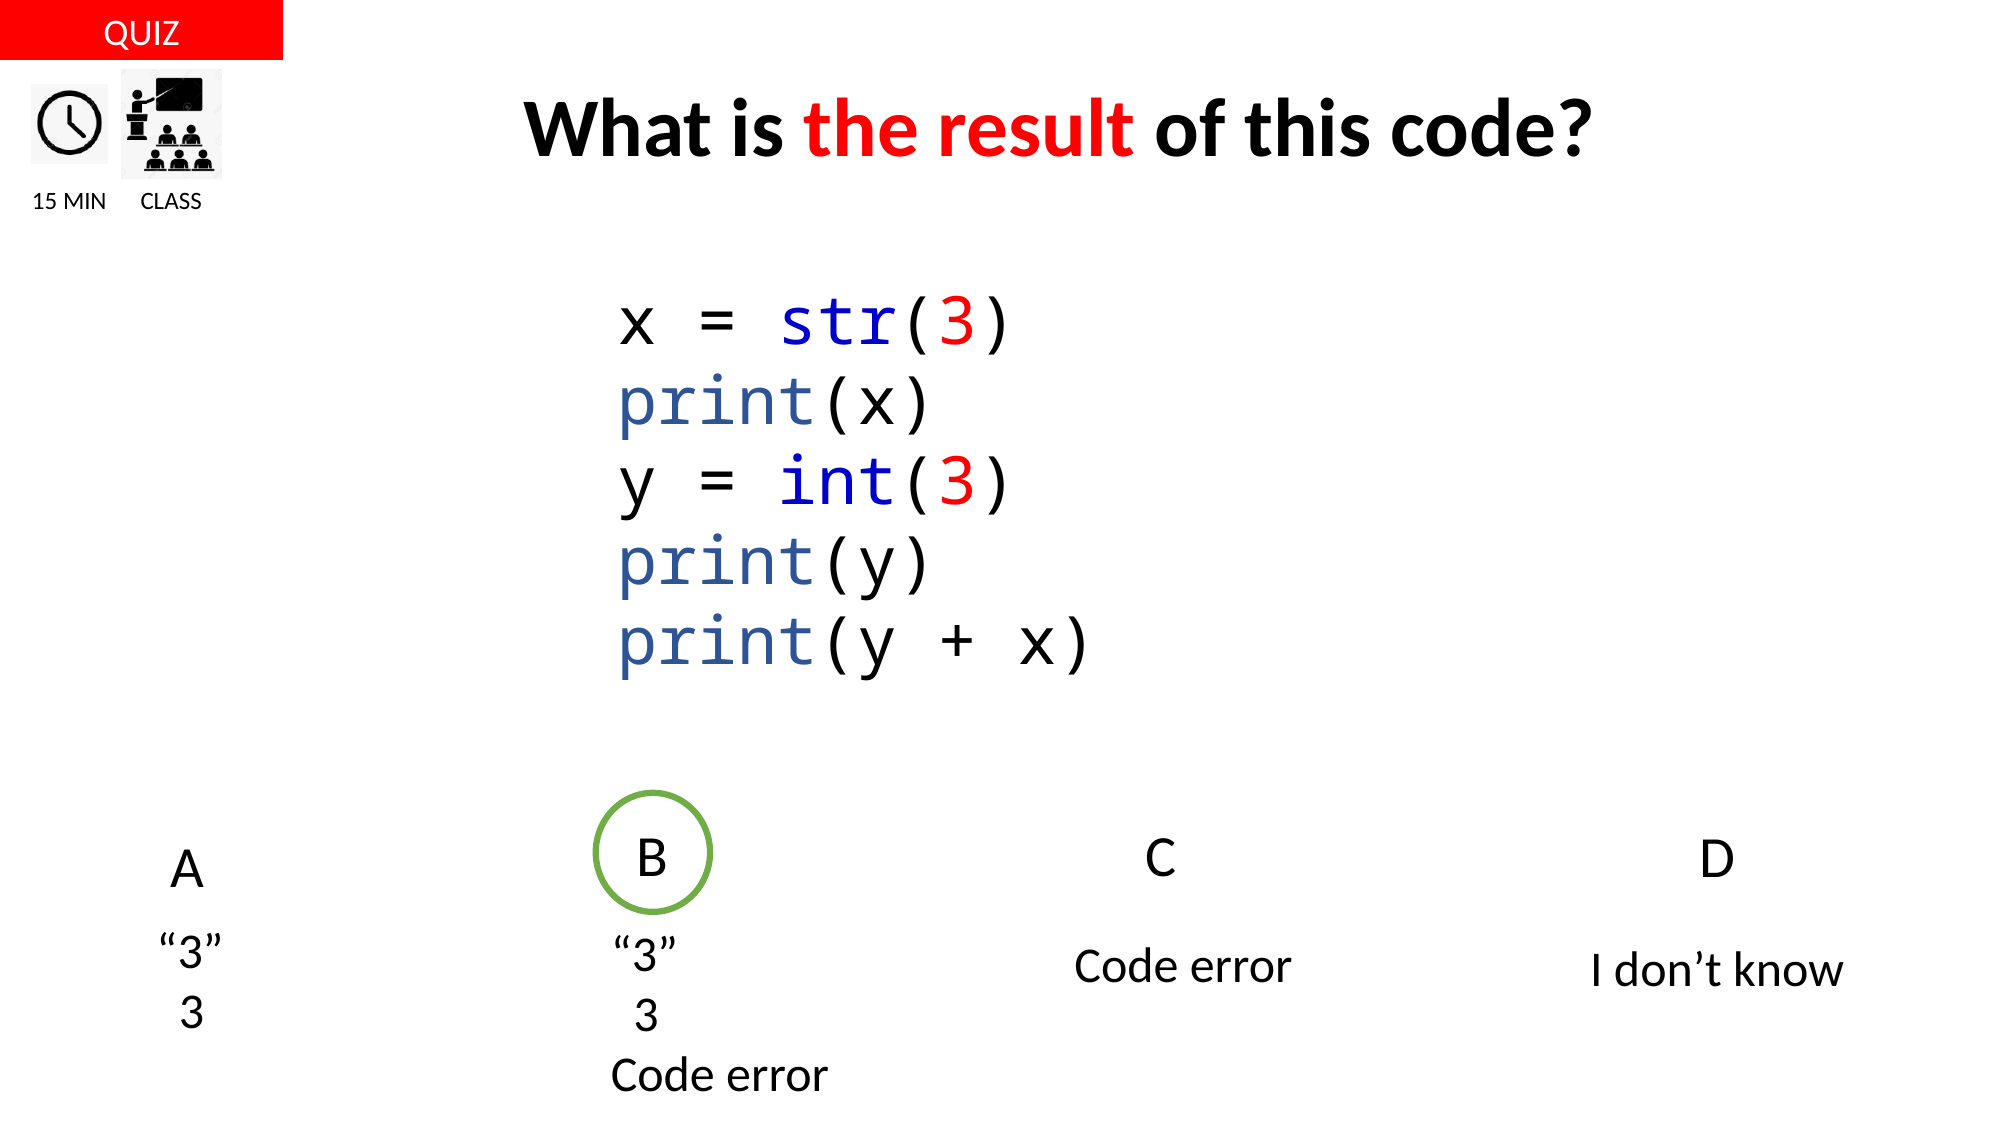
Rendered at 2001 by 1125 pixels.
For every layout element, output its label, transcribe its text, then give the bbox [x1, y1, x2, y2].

text_box B [621, 810, 701, 896]
picture [121, 69, 222, 179]
text_box [595, 792, 694, 912]
text_box “3” 3 [141, 911, 372, 1047]
text_box What is the result of this code? [502, 65, 1616, 181]
text_box “3” 3 Code error [595, 913, 924, 1109]
text_box A [155, 822, 235, 908]
text_box I don’t know [1575, 929, 1874, 1005]
picture [30, 84, 108, 164]
text_box x = str(3) print(x) y = int(3) print(y) print(y + x) [602, 270, 1535, 686]
text_box [701, 820, 711, 885]
text_box Code error [1059, 925, 1345, 1001]
text_box QUIZ [0, 0, 283, 60]
text_box D [1684, 812, 1765, 897]
text_box C [1129, 810, 1210, 896]
text_box CLASS [125, 186, 218, 223]
text_box 15 MIN [16, 177, 123, 223]
